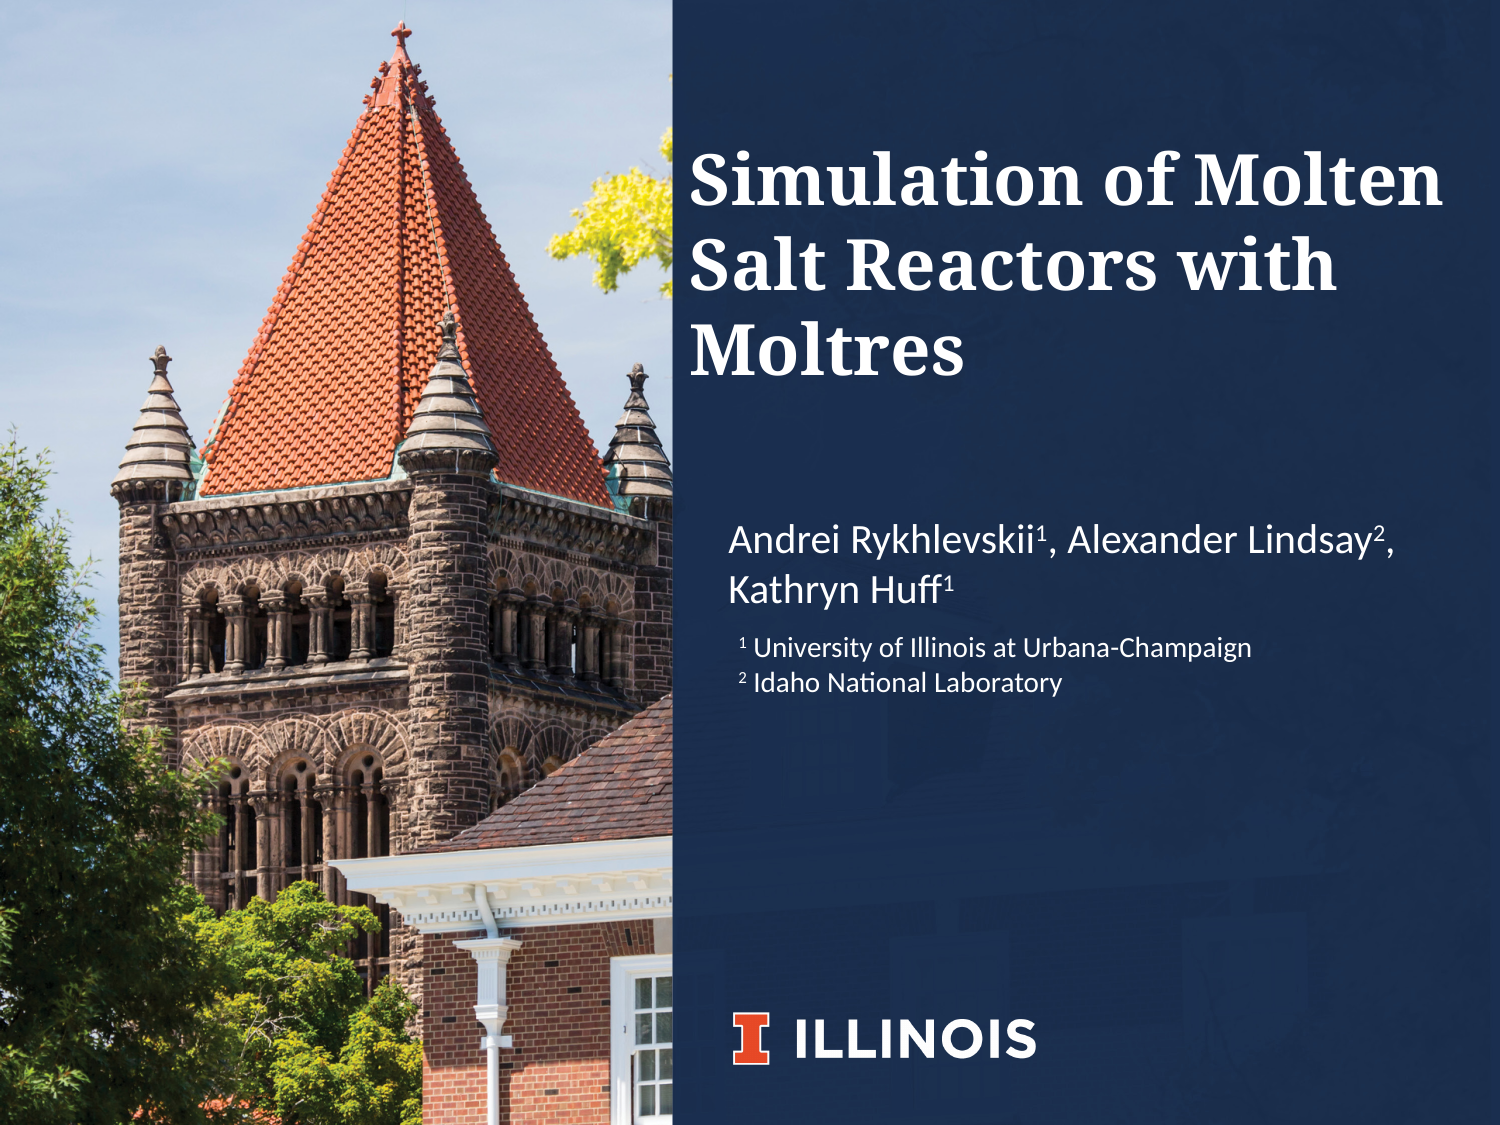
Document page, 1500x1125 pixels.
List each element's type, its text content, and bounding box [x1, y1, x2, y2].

picture [0, 0, 1500, 1125]
text_box Andrei Rykhlevskii1, Alexander Lindsay2, Kathryn Huff1 [713, 504, 1463, 620]
title Simulation of Molten Salt Reactors with Moltres [675, 127, 1482, 505]
text_box 1 University of Illinois at Urbana-Champaign 2 Idaho National Laboratory [723, 620, 1268, 706]
